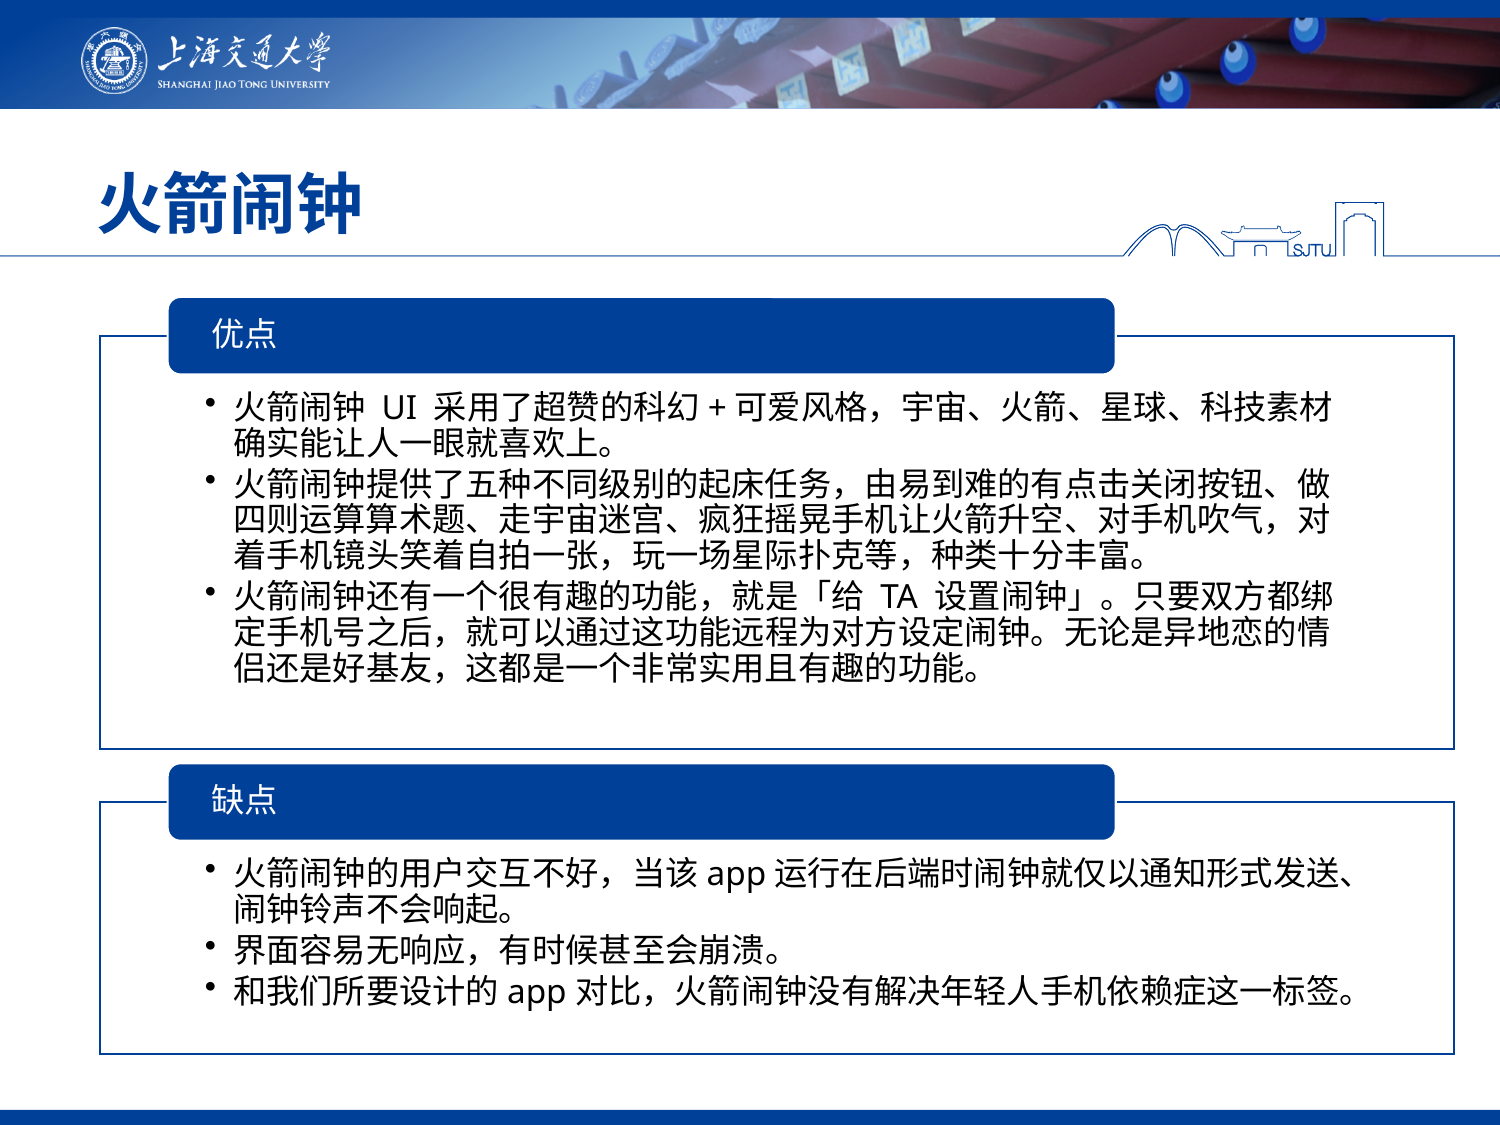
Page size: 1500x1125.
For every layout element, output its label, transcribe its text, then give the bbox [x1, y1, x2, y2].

title 火箭闹钟 [81, 160, 1455, 255]
picture [0, 18, 1500, 109]
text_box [99, 291, 1455, 1060]
